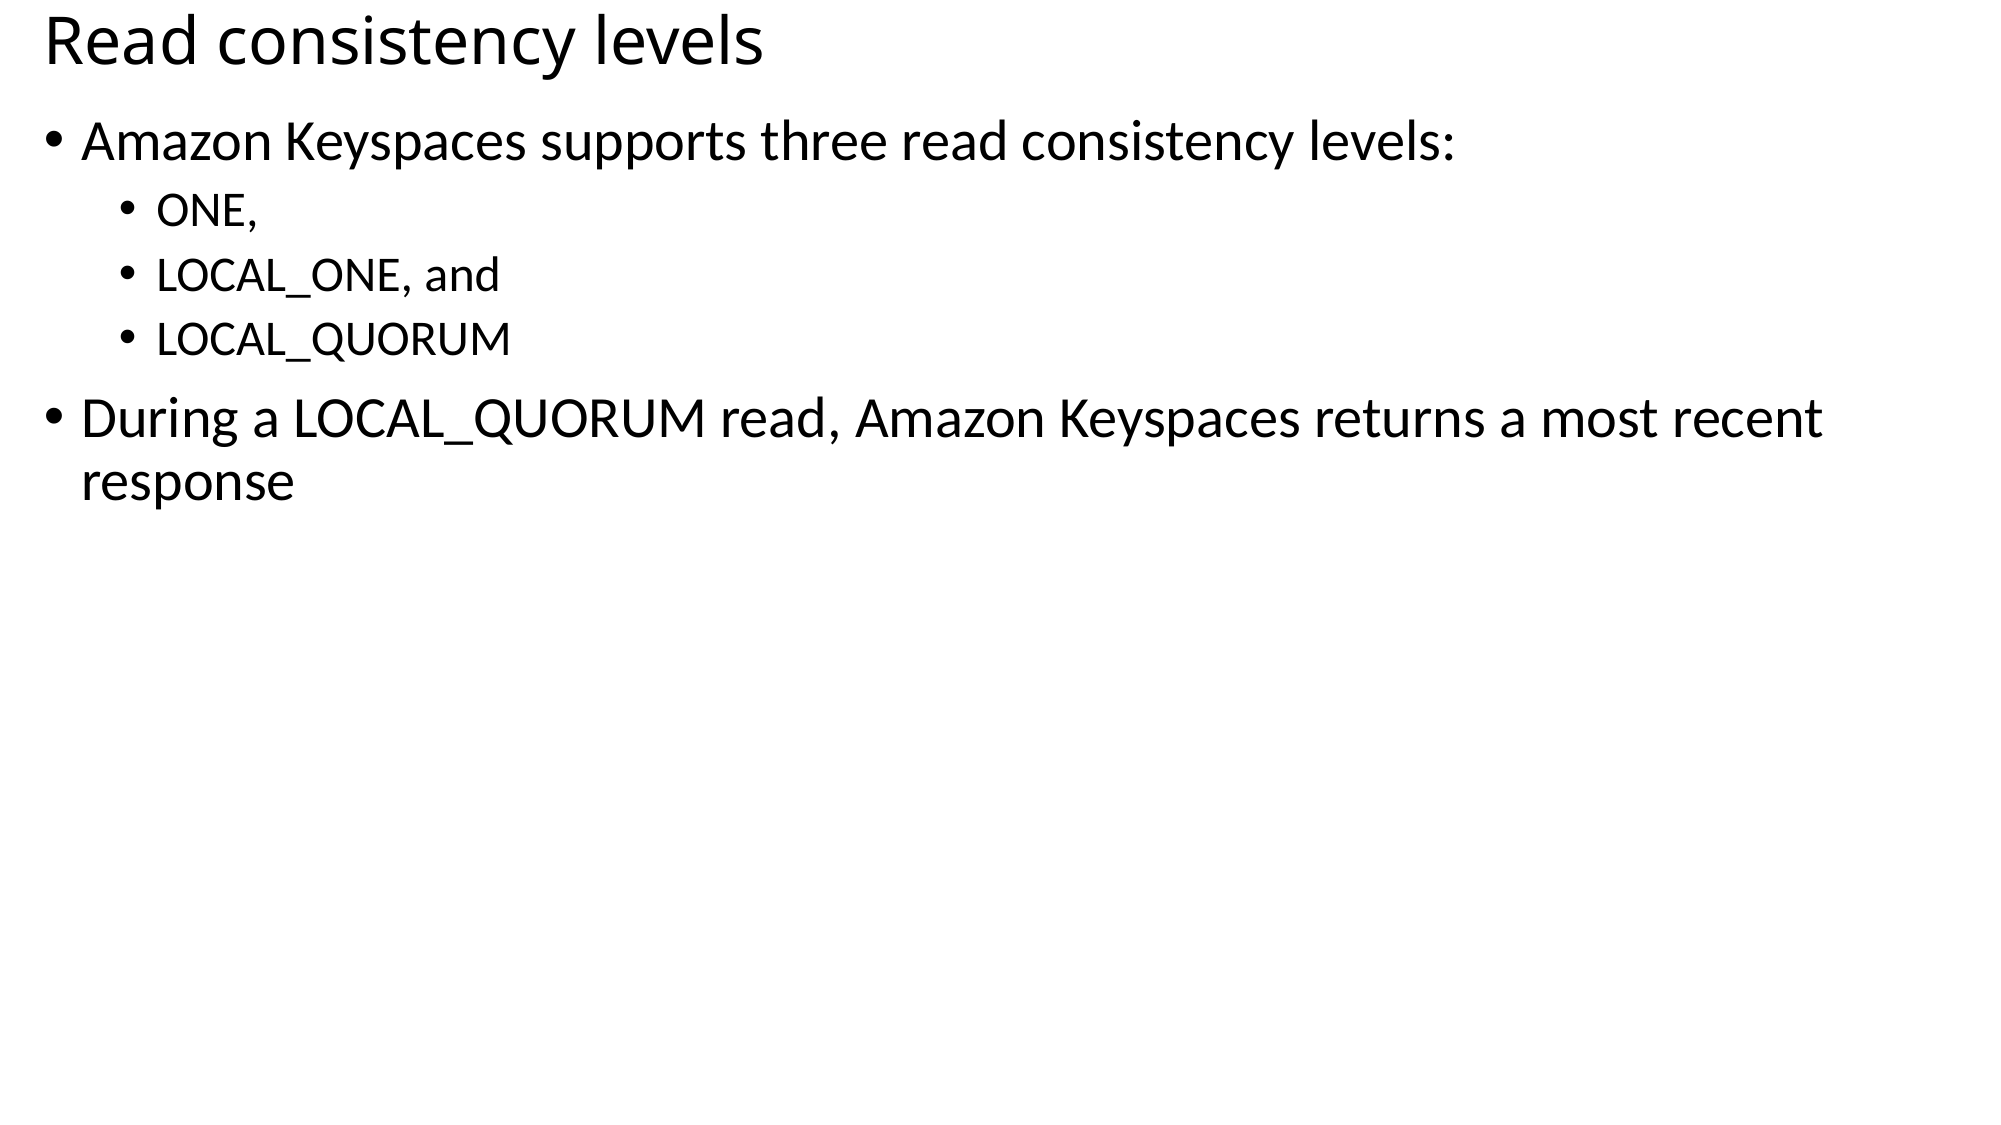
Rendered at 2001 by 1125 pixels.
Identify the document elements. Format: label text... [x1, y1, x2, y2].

list Amazon Keyspaces supports three read consistency levels: ONE, LOCAL_ONE, and LOCAL_QUORUM During a LOCAL_QUORUM read, Amazon Keyspaces returns a most recent response [29, 102, 1970, 1014]
title Read consistency levels [29, 0, 1970, 88]
